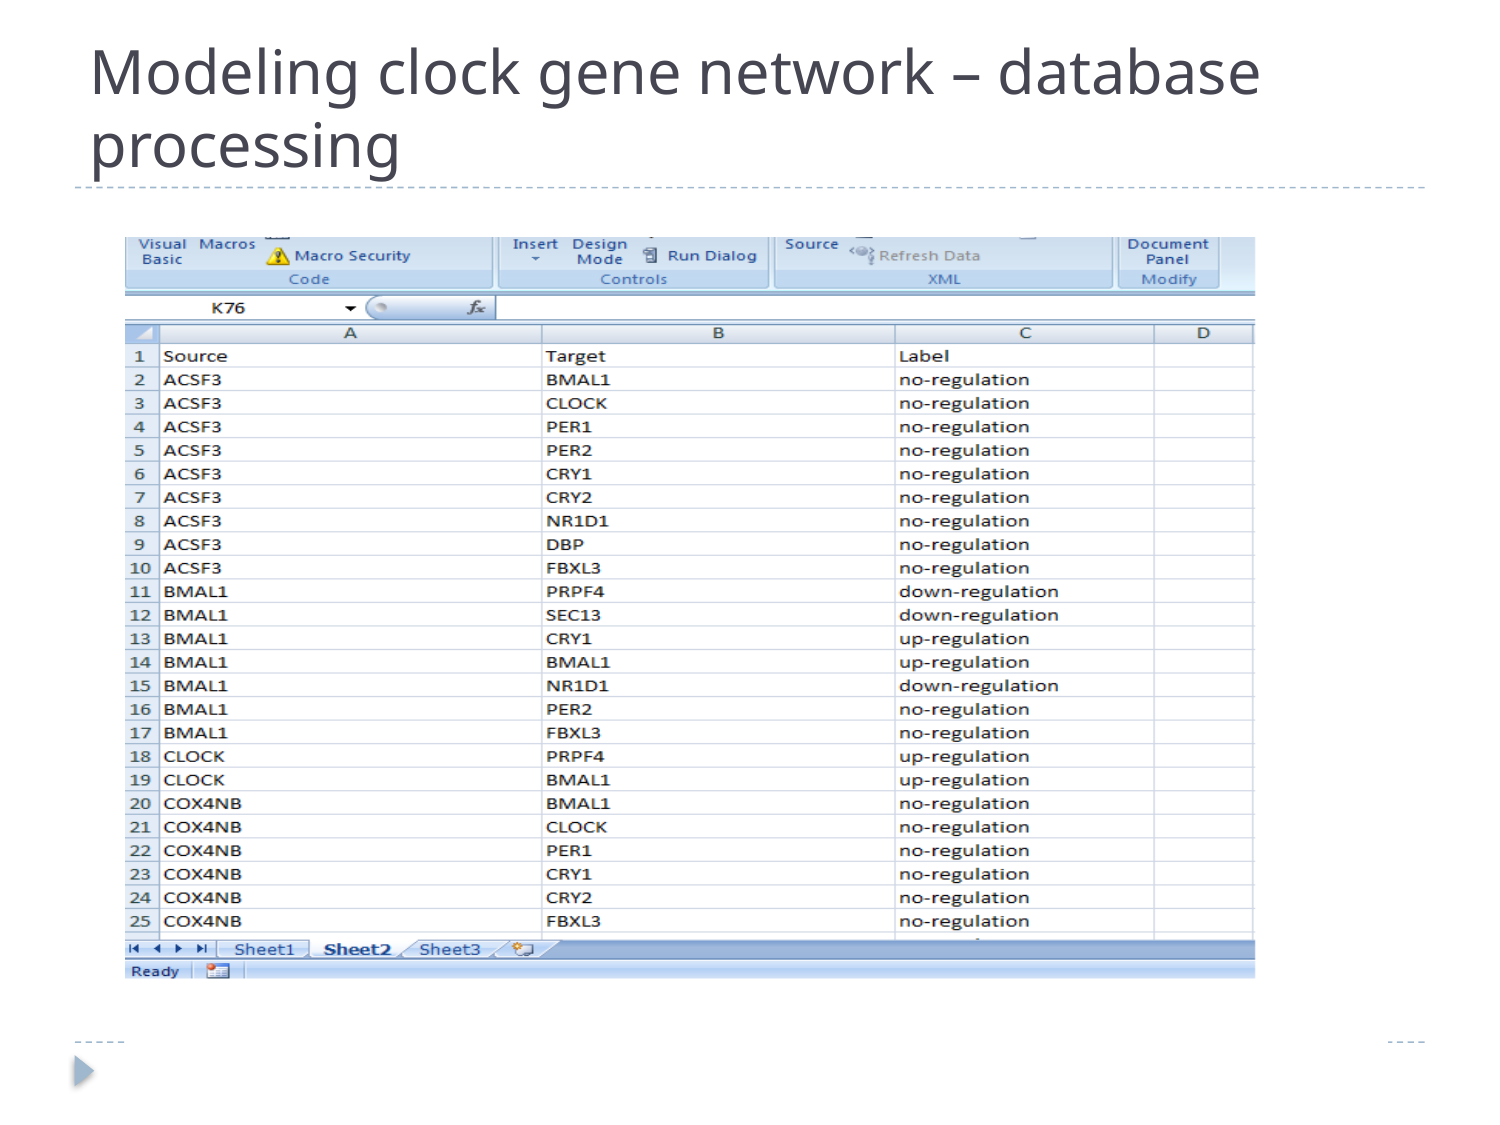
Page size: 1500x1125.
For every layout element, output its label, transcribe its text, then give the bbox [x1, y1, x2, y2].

title Modeling clock gene network – database processing [75, 24, 1425, 188]
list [124, 237, 1388, 1048]
